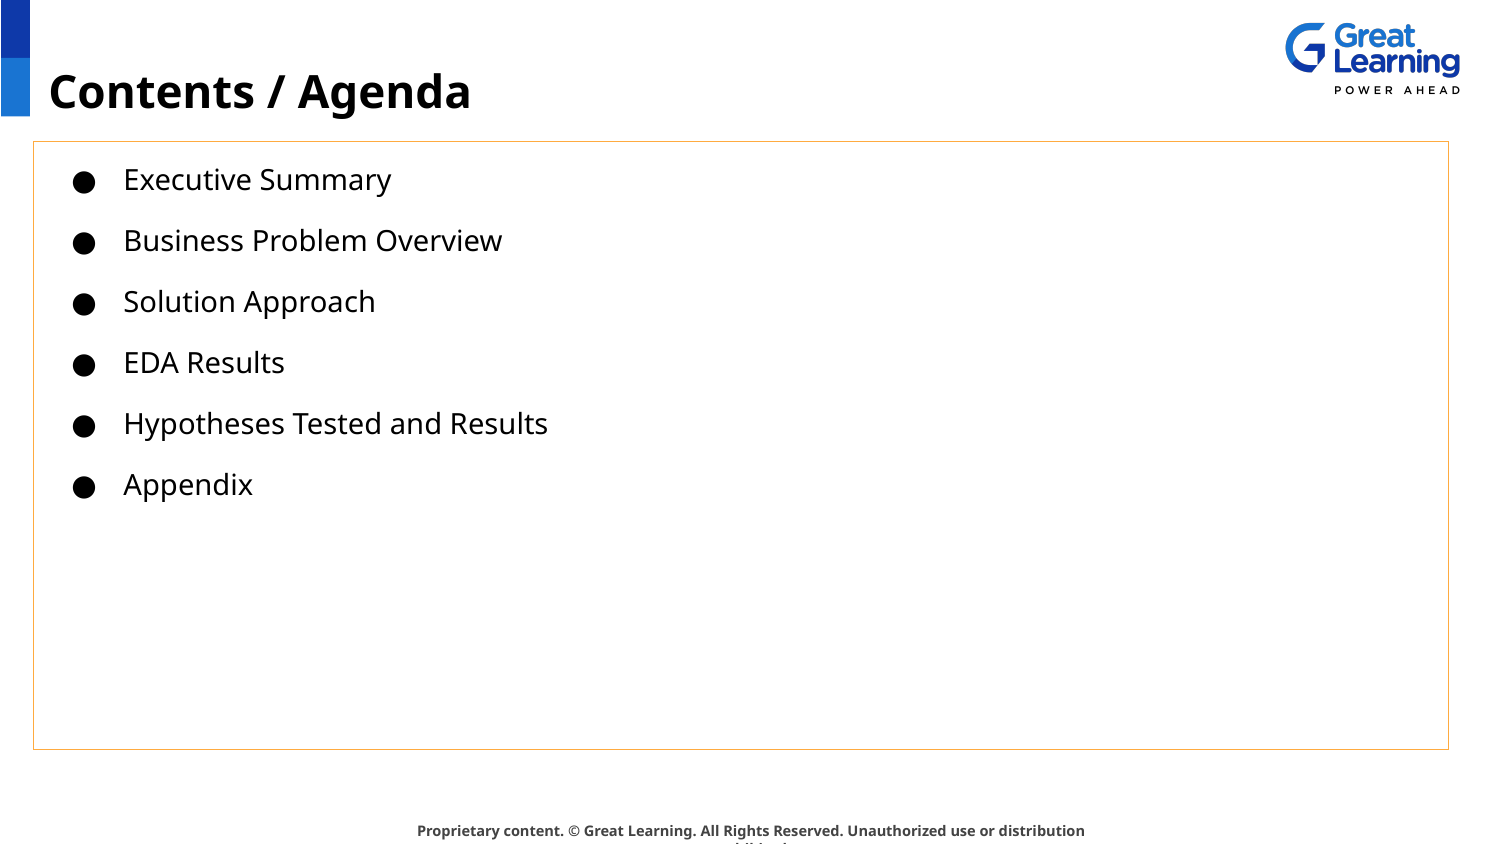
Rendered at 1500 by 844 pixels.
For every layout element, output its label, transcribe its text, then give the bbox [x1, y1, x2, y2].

title Contents / Agenda [33, 47, 1431, 141]
list Executive Summary Business Problem Overview Solution Approach EDA Results Hypotheses Tested and Results Appendix [33, 141, 1449, 750]
picture [1258, 11, 1487, 106]
